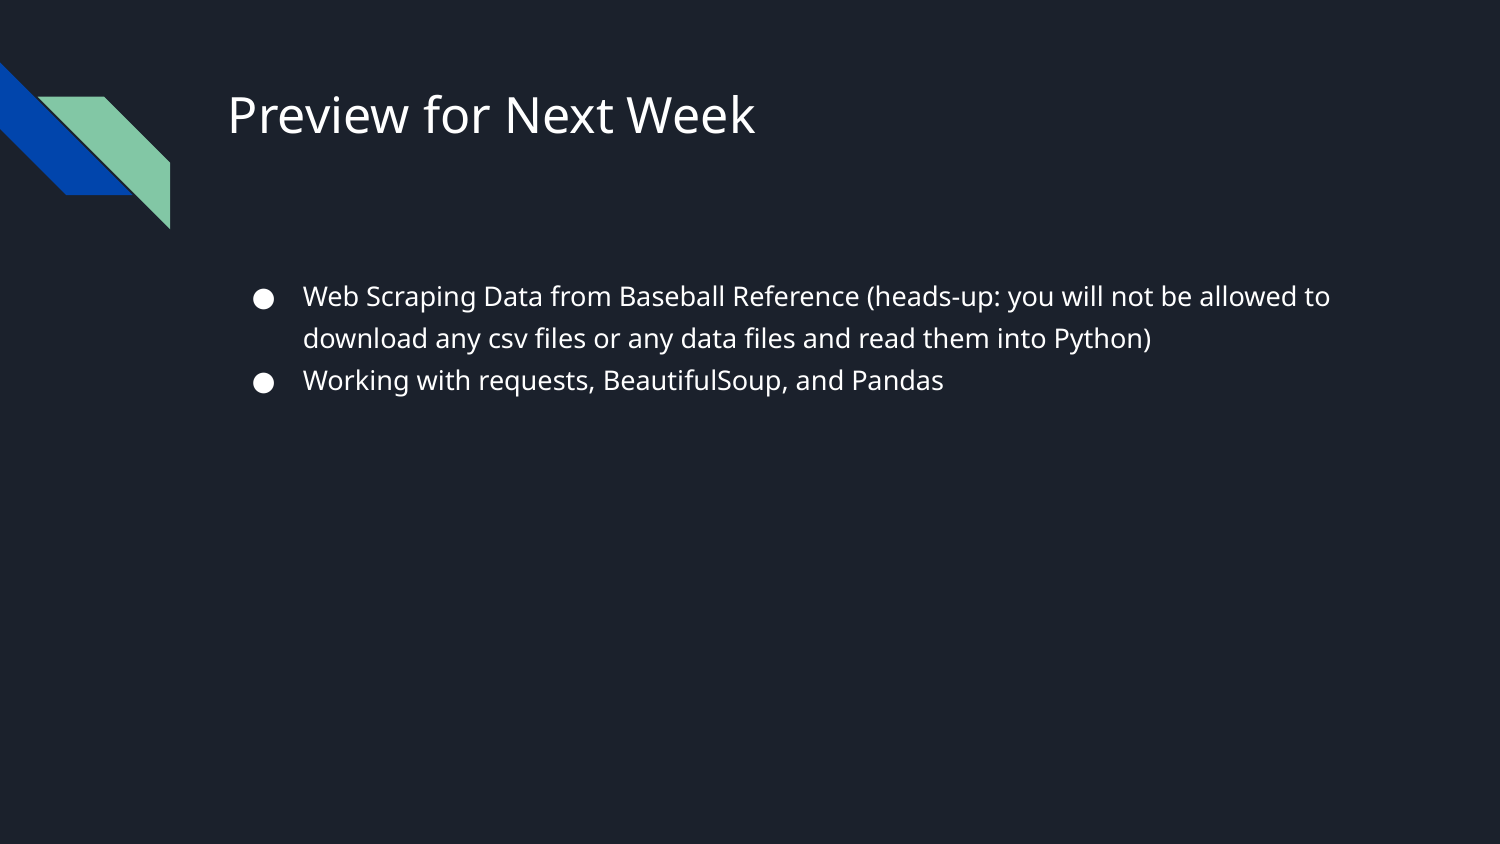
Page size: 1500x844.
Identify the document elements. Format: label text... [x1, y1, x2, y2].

list Web Scraping Data from Baseball Reference (heads-up: you will not be allowed to download any csv files or any data files and read them into Python) Working with requests, BeautifulSoup, and Pandas [212, 257, 1368, 735]
title Preview for Next Week [212, 64, 1368, 215]
